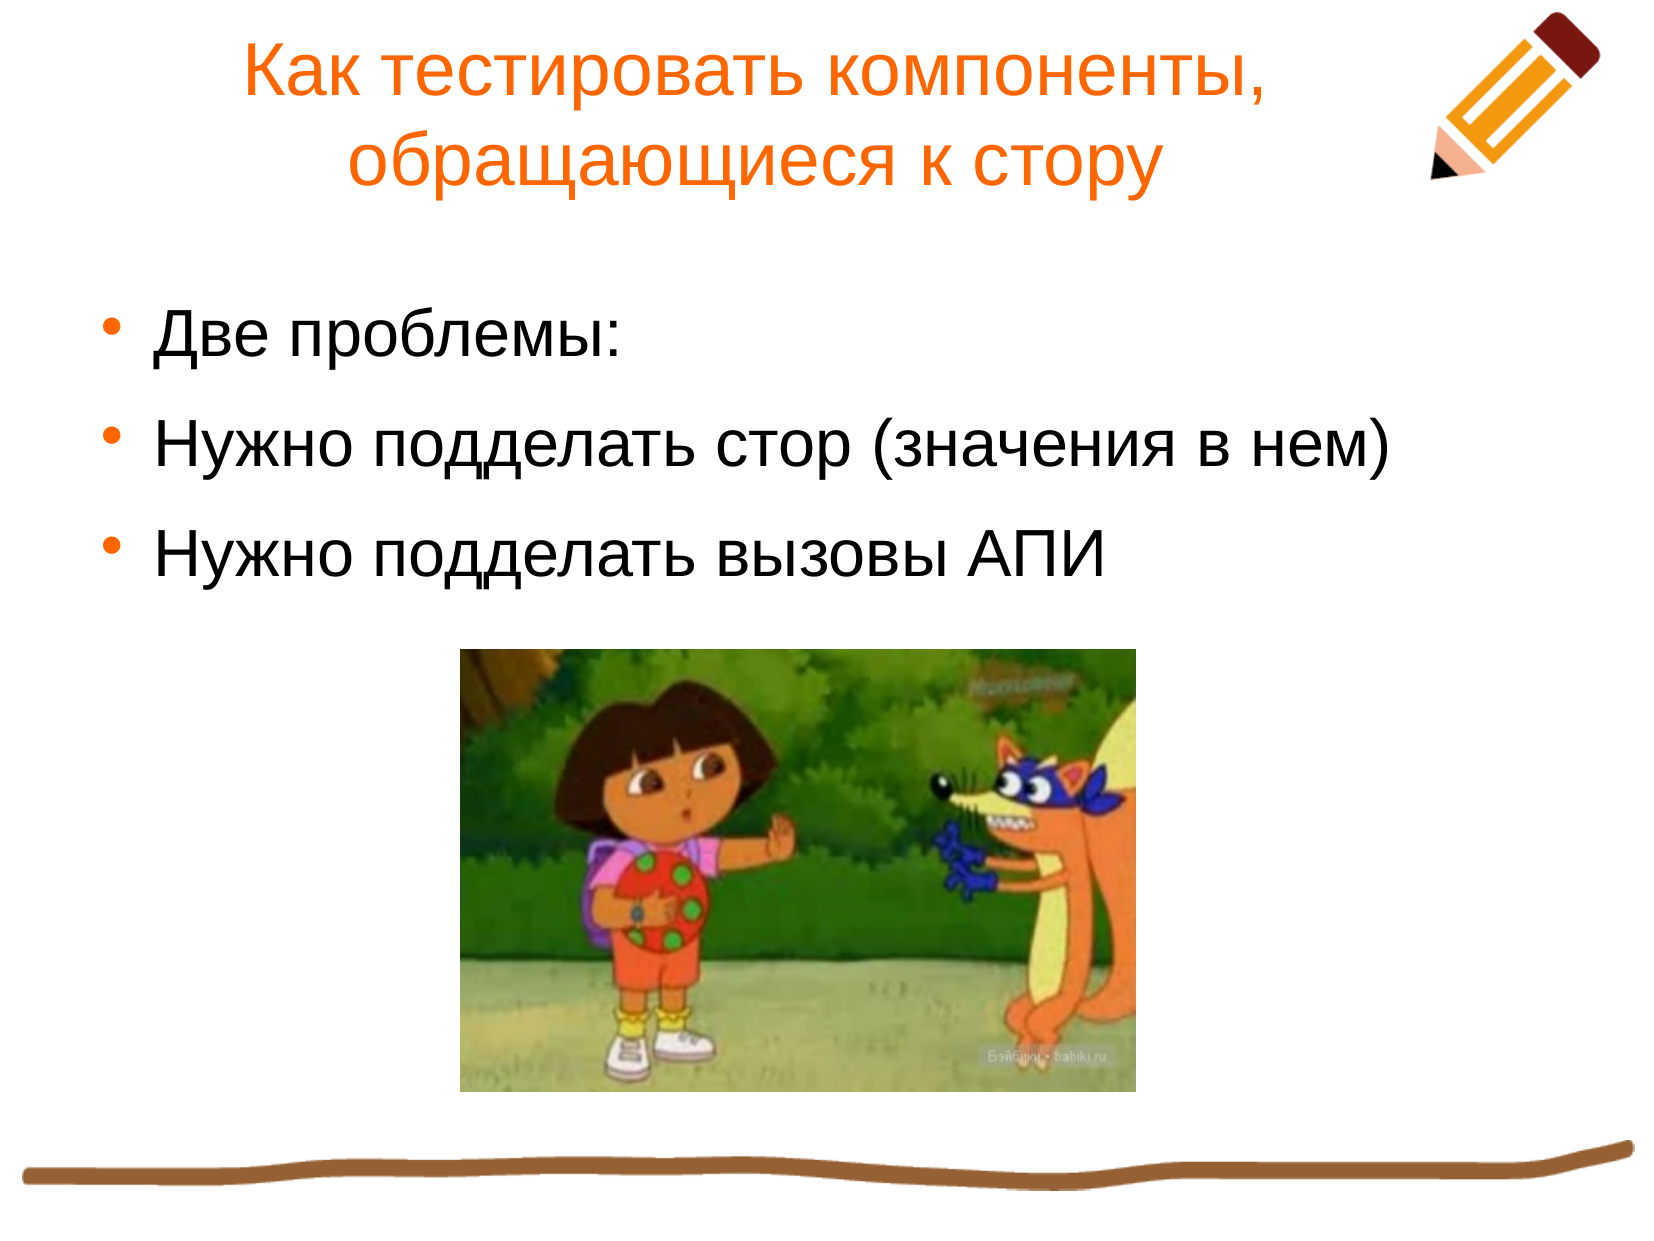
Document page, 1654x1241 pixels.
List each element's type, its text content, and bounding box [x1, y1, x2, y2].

picture [460, 649, 1137, 1092]
text_box Две проблемы: Нужно подделать стор (значения в нем) Нужно подделать вызовы АПИ [82, 290, 1571, 1121]
text_box Как тестировать компоненты, обращающиеся к стору [82, 26, 1429, 195]
picture [1430, 12, 1601, 181]
picture [22, 1140, 1635, 1191]
